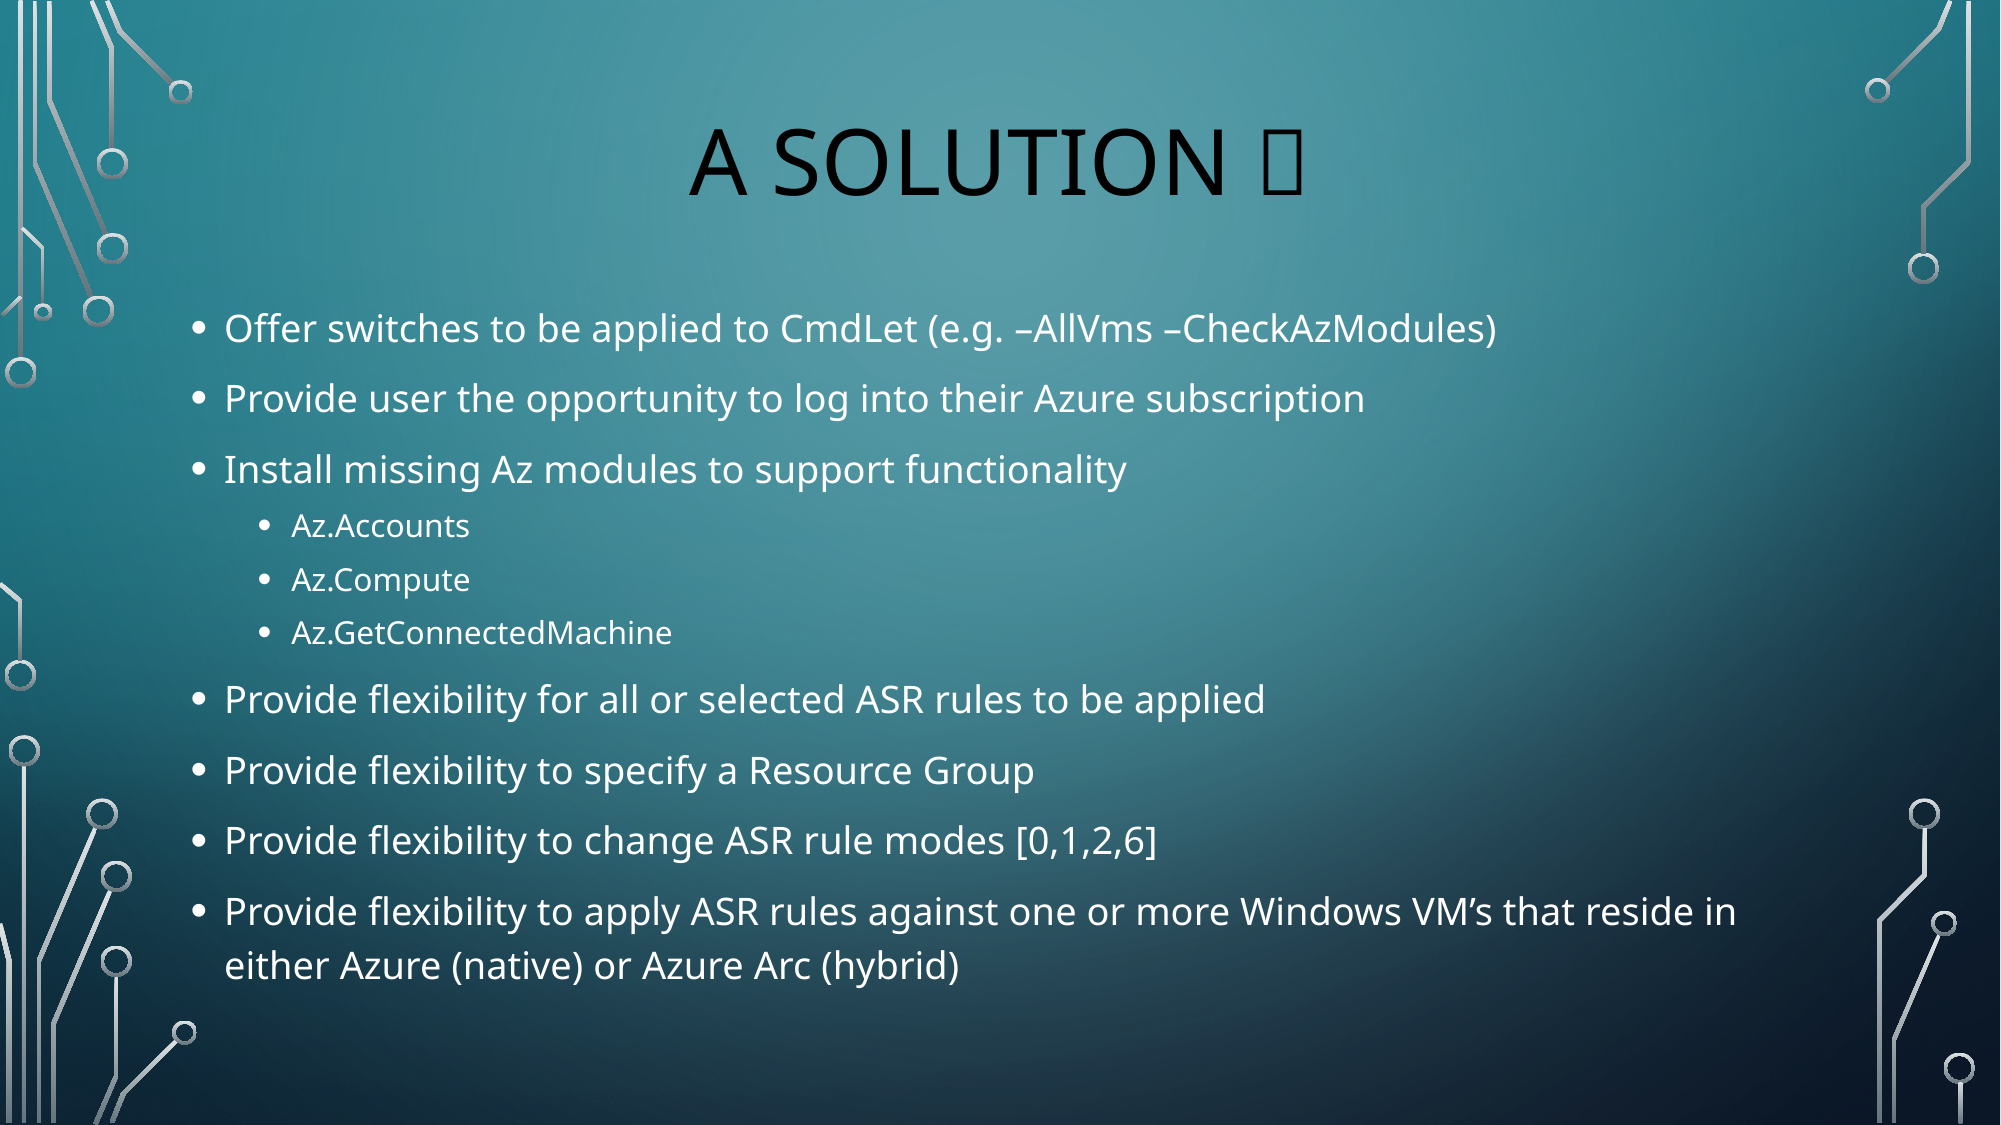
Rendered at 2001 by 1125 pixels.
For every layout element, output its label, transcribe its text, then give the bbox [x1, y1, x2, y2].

list Offer switches to be applied to CmdLet (e.g. –AllVms –CheckAzModules) Provide user the opportunity to log into their Azure subscription Install missing Az modules to support functionality Az.Accounts Az.Compute Az.GetConnectedMachine Provide flexibility for all or selected ASR rules to be applied Provide flexibility to specify a Resource Group Provide flexibility to change ASR rule modes [0,1,2,6] Provide flexibility to apply ASR rules against one or more Windows VM’s that reside in either Azure (native) or Azure Arc (hybrid) [175, 287, 1843, 1003]
title A Solution  [187, 44, 1813, 287]
